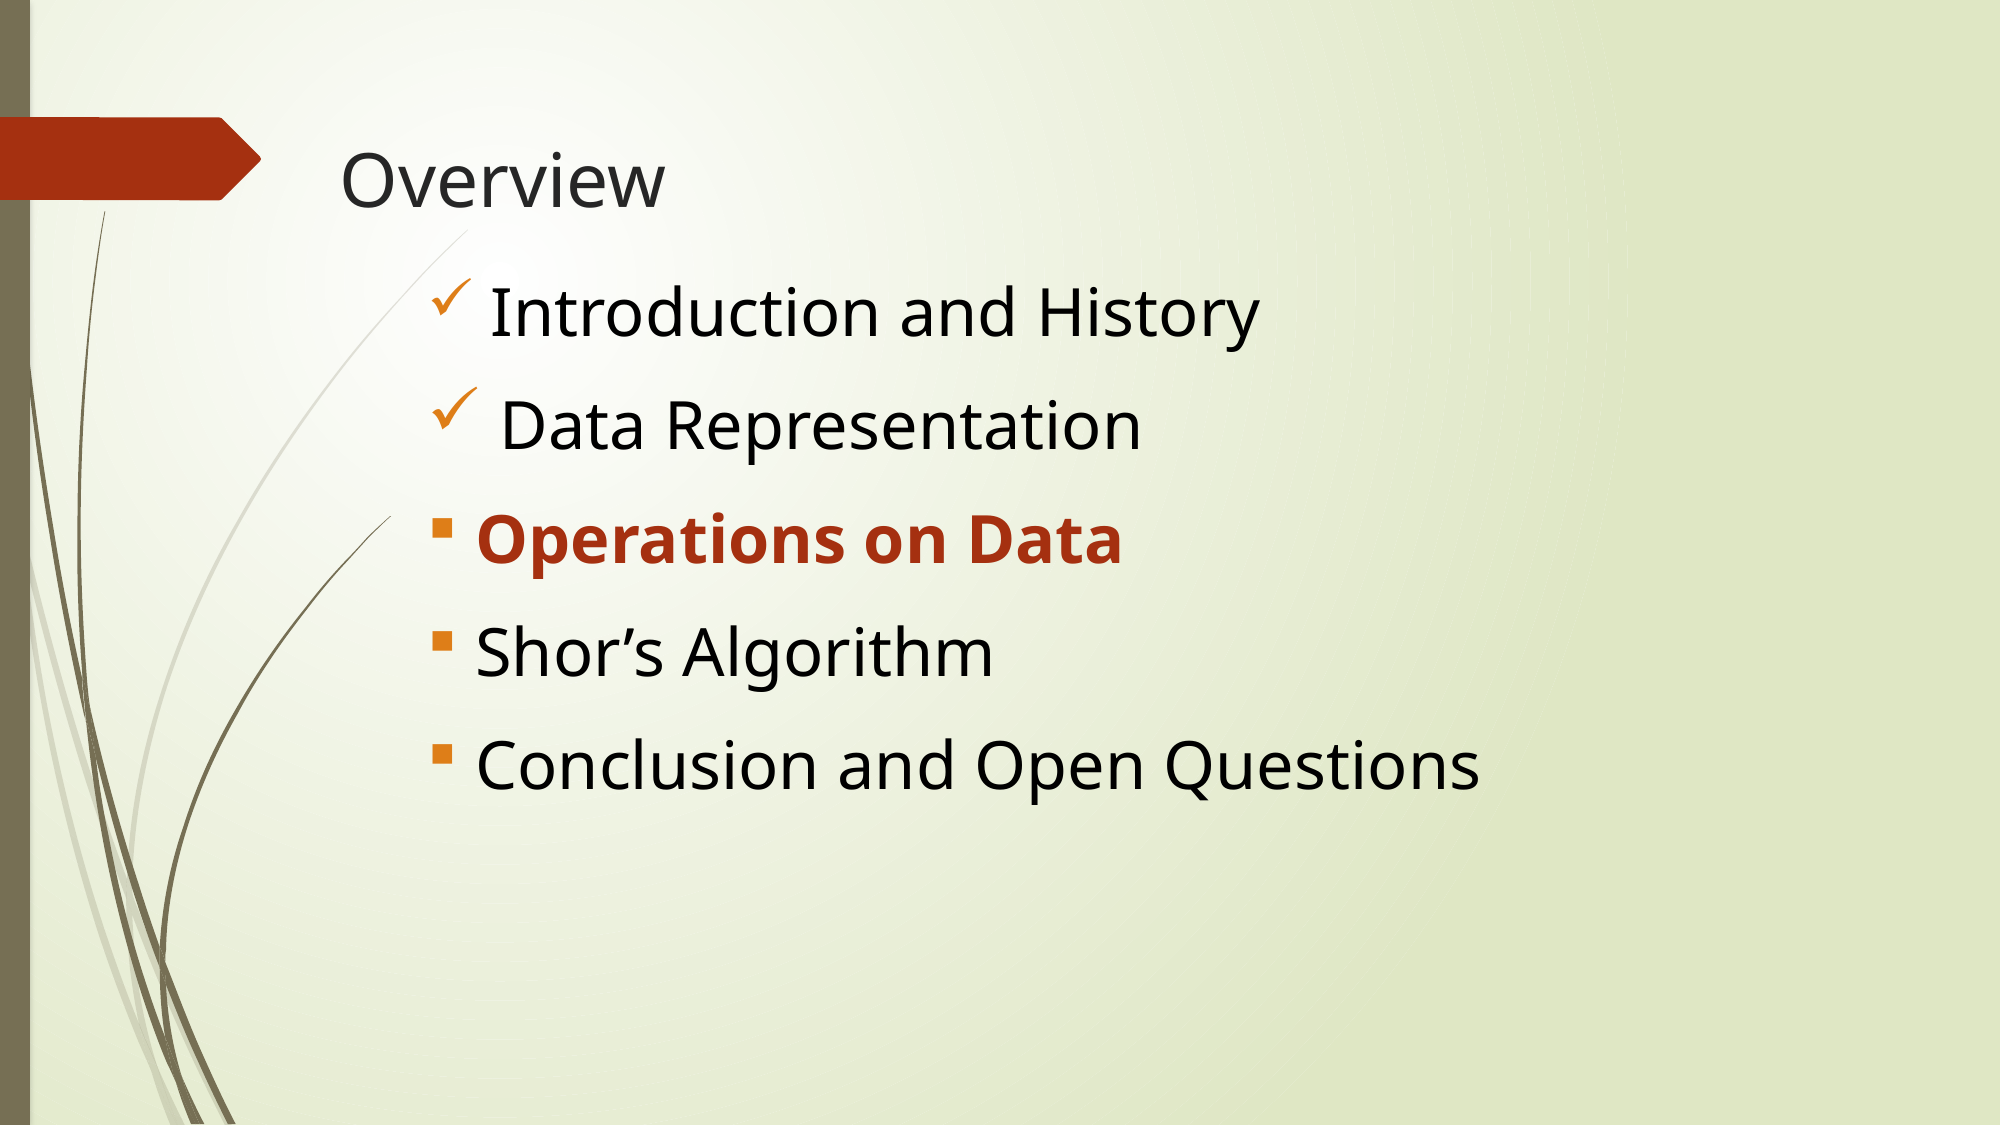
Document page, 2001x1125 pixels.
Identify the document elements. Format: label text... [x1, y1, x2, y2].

title Overview [324, 125, 1675, 238]
text_box Introduction and History Data Representation Operations on Data Shor’s Algorithm Conclusion and Open Questions [412, 262, 1600, 811]
